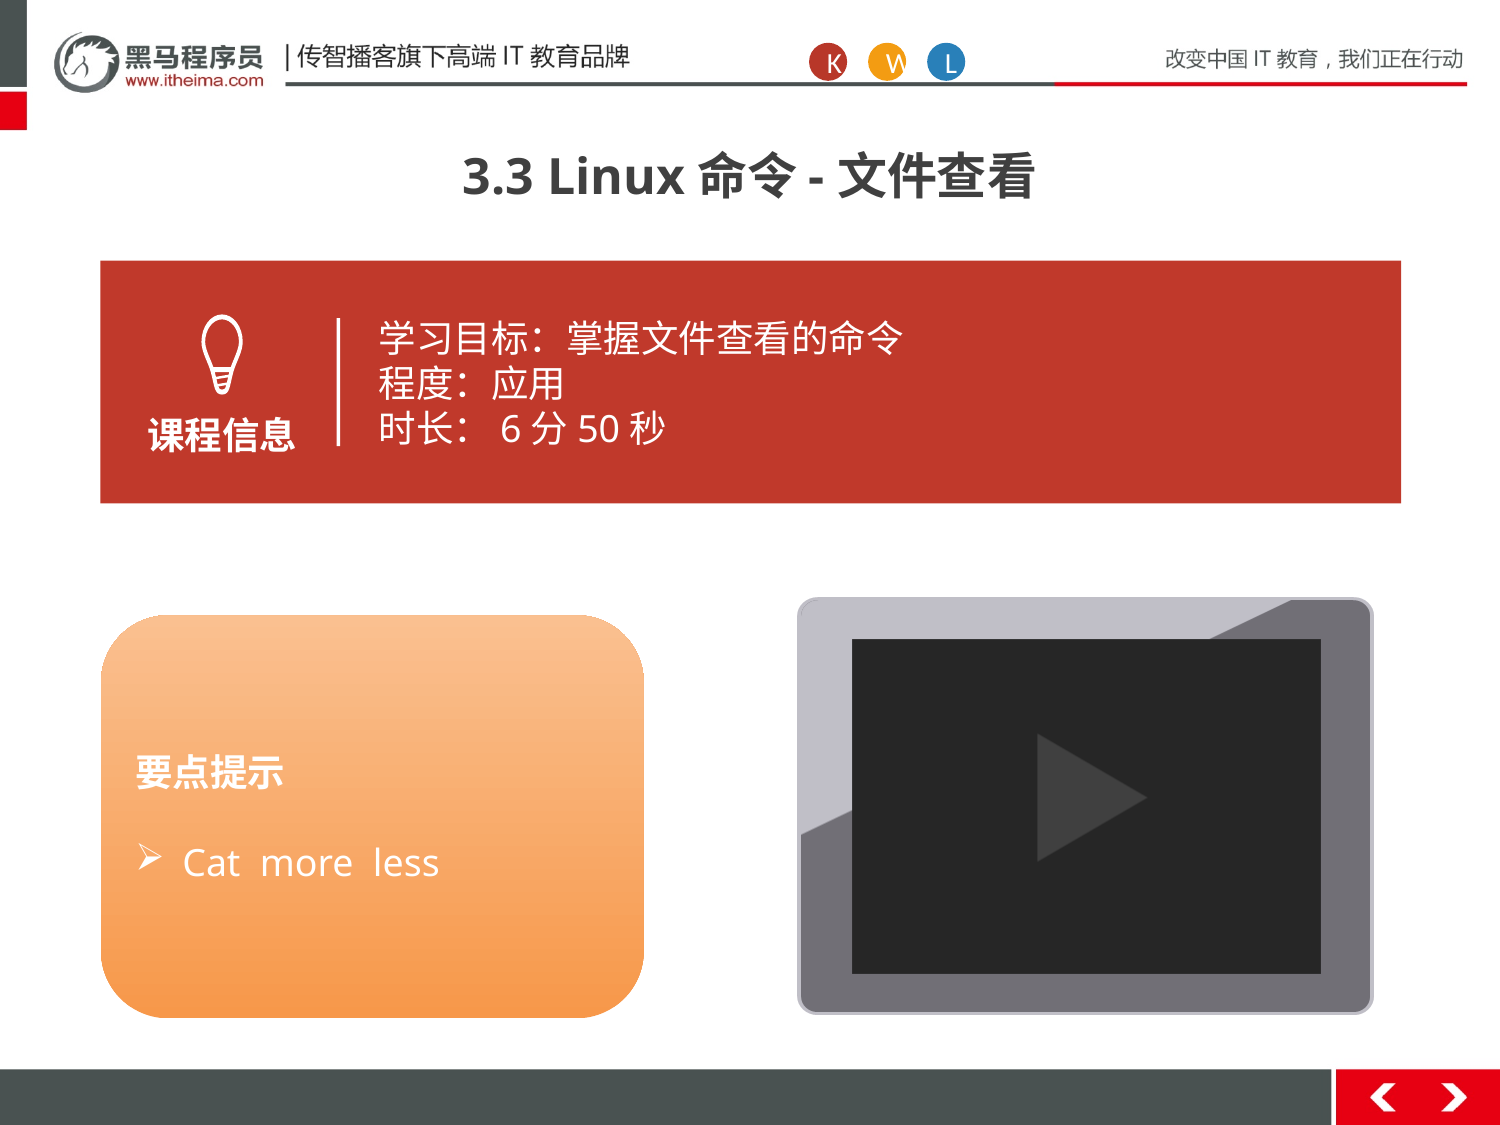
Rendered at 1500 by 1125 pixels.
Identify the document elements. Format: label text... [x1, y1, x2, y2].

text_box 3.3 Linux命令-文件查看 [0, 137, 1500, 209]
text_box W [866, 40, 909, 83]
picture [0, 209, 1500, 1125]
text_box K [806, 40, 850, 83]
text_box L [925, 40, 968, 83]
text_box [335, 316, 342, 448]
picture [0, 0, 1500, 137]
text_box 学习目标：掌握文件查看的命令 程度：应用 时长：6分50秒 [364, 307, 1258, 458]
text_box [130, 314, 314, 466]
text_box 要点提示 Cat more less [100, 615, 644, 1019]
text_box [98, 258, 1403, 505]
